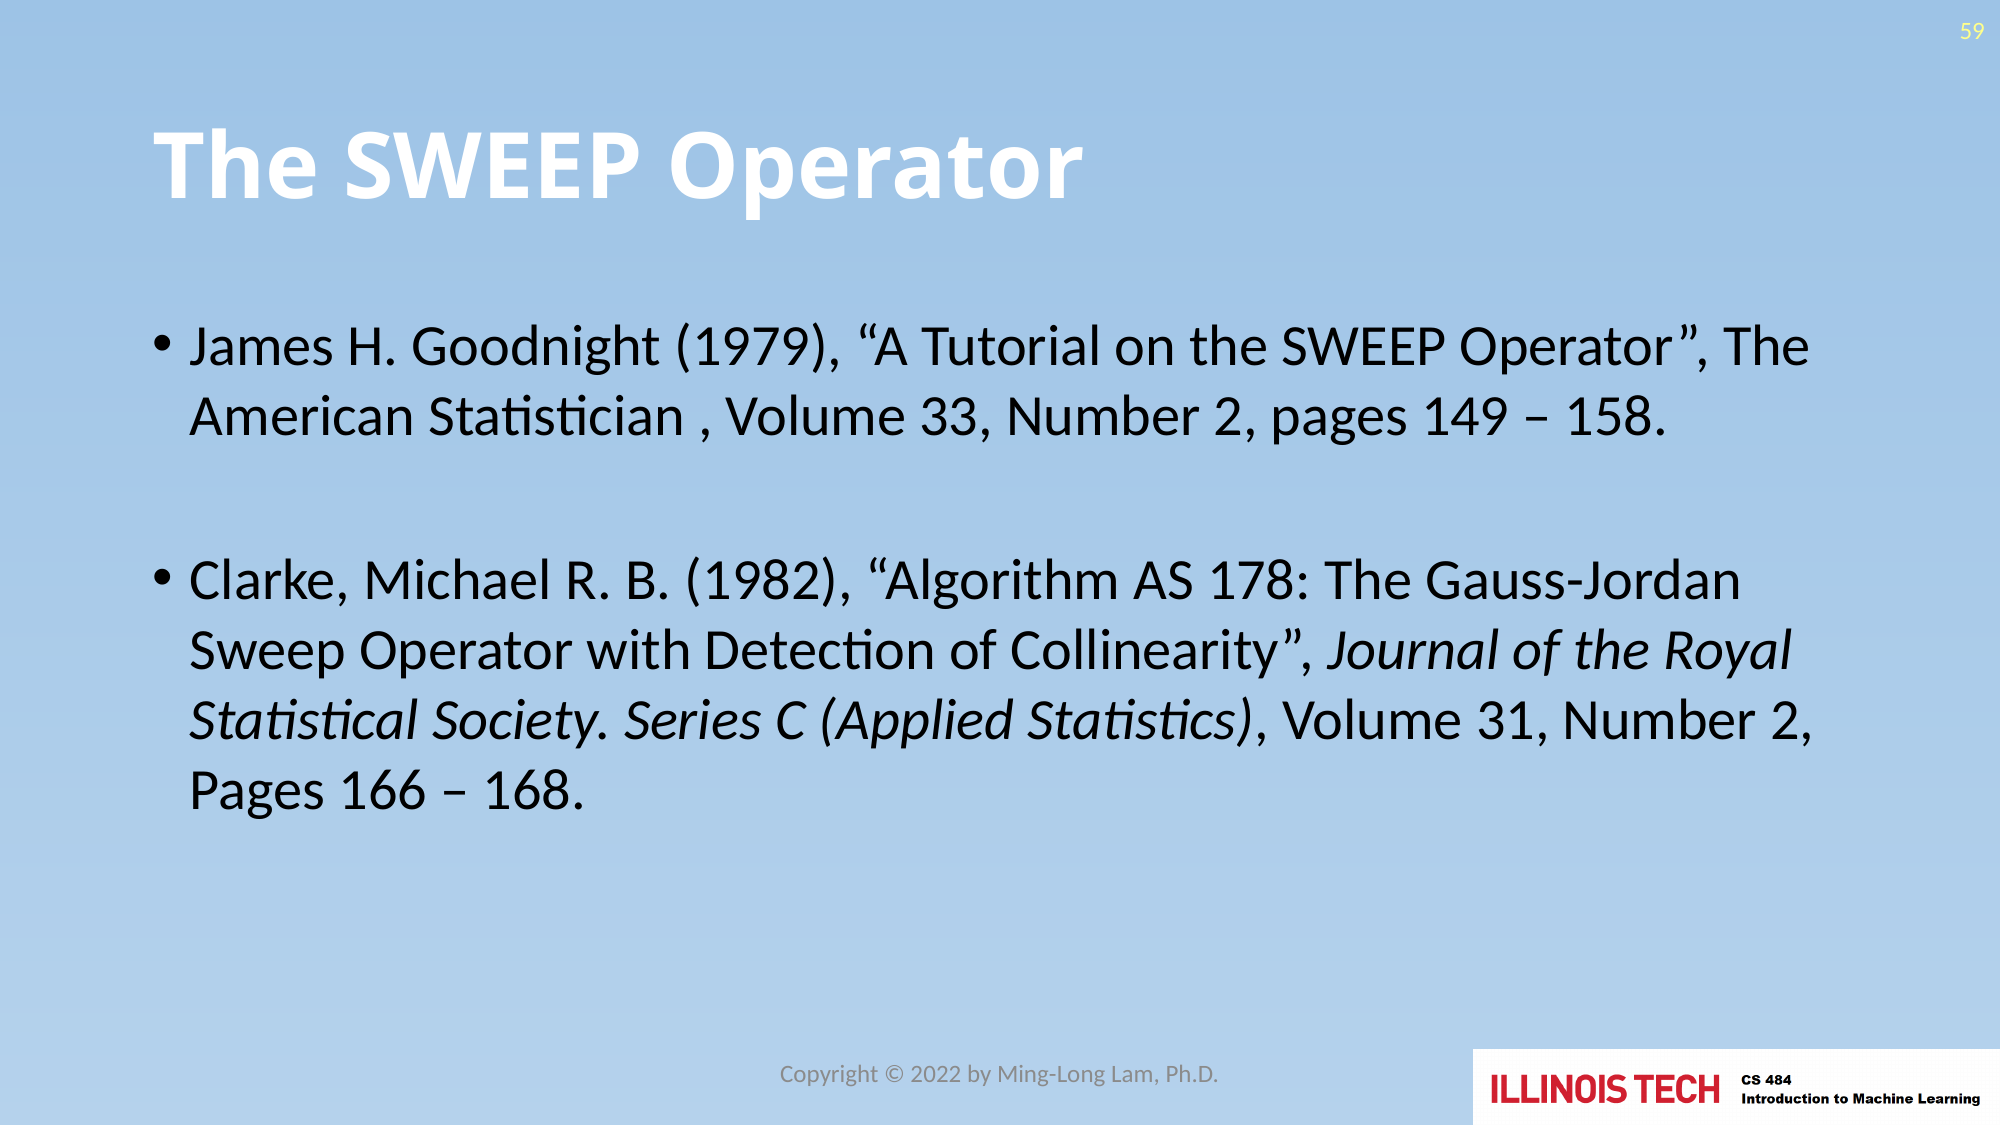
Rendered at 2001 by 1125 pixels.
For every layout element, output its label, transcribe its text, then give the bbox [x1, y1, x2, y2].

footer Copyright © 2022 by Ming-Long Lam, Ph.D. [662, 1042, 1338, 1103]
slide_number 59 [1550, 0, 2000, 60]
list James H. Goodnight (1979), “A Tutorial on the SWEEP Operator”, The American Statistician , Volume 33, Number 2, pages 149 – 158. Clarke, Michael R. B. (1982), “Algorithm AS 178: The Gauss-Jordan Sweep Operator with Detection of Collinearity”, Journal of the Royal Statistical Society. Series C (Applied Statistics), Volume 31, Number 2, Pages 166 – 168. [137, 299, 1863, 1014]
picture [1473, 1049, 2000, 1125]
title The SWEEP Operator [137, 59, 1863, 278]
